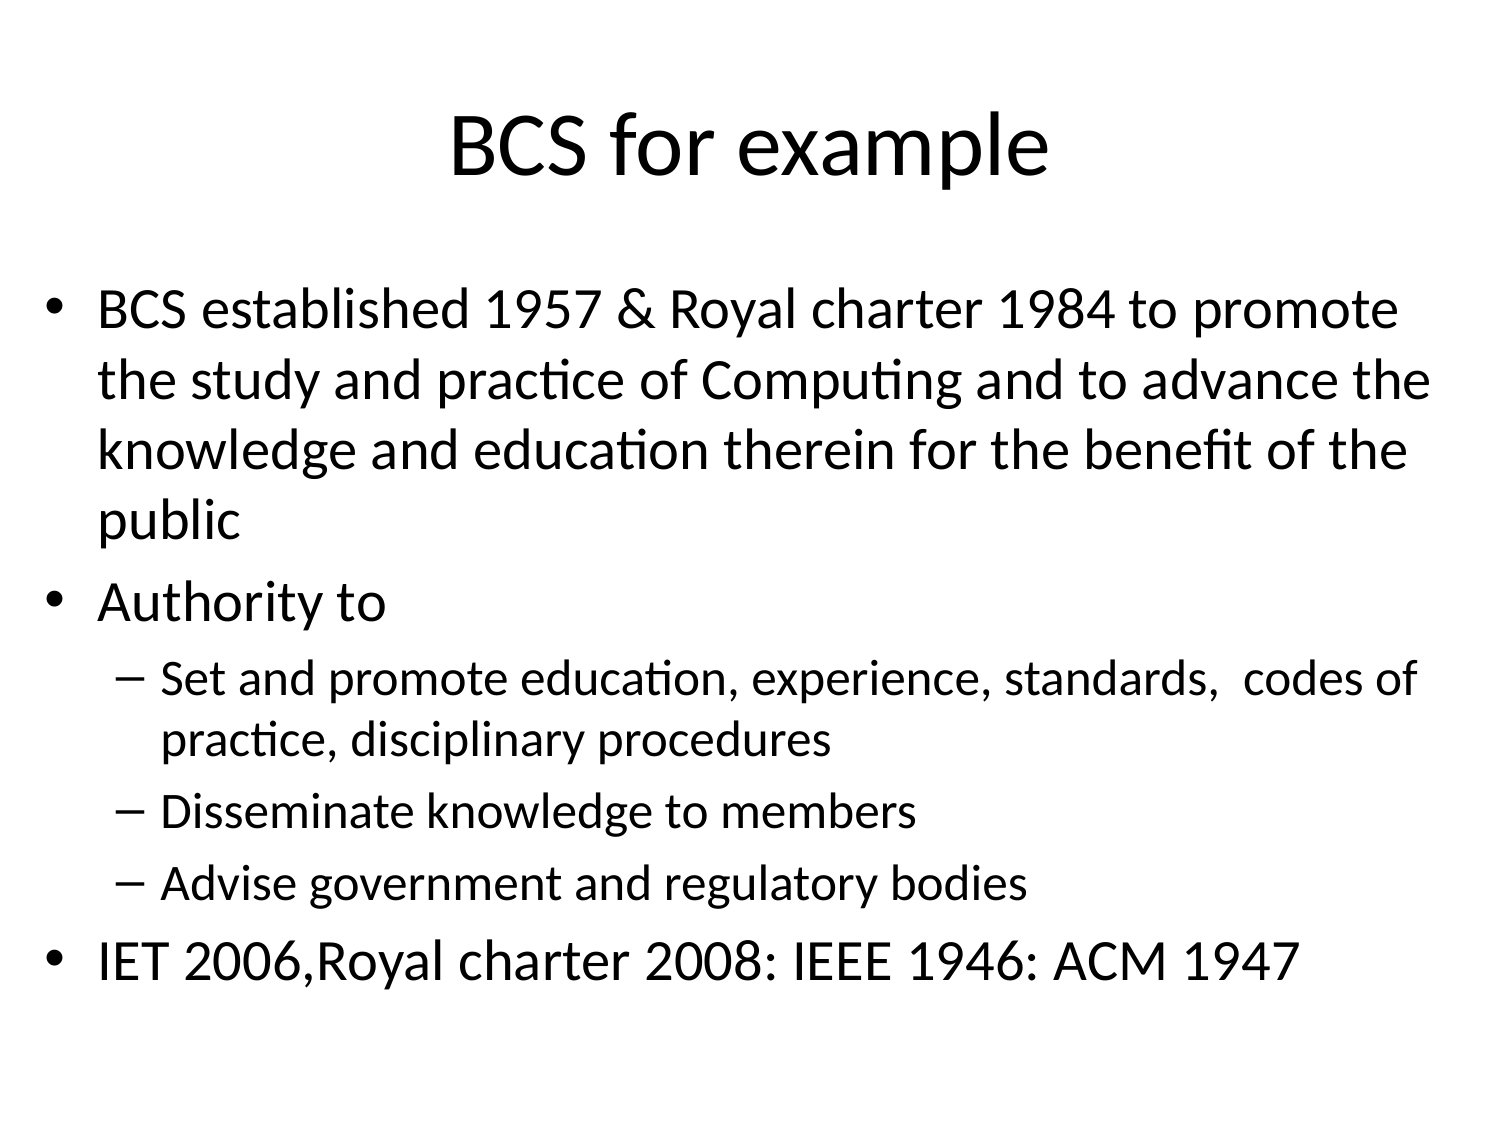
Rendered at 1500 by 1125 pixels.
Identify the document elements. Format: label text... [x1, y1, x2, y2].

list BCS established 1957 & Royal charter 1984 to promote the study and practice of Computing and to advance the knowledge and education therein for the benefit of the public Authority to Set and promote education, experience, standards, codes of practice, disciplinary procedures Disseminate knowledge to members Advise government and regulatory bodies IET 2006,Royal charter 2008: IEEE 1946: ACM 1947 [29, 262, 1500, 1005]
title BCS for example [75, 45, 1425, 233]
